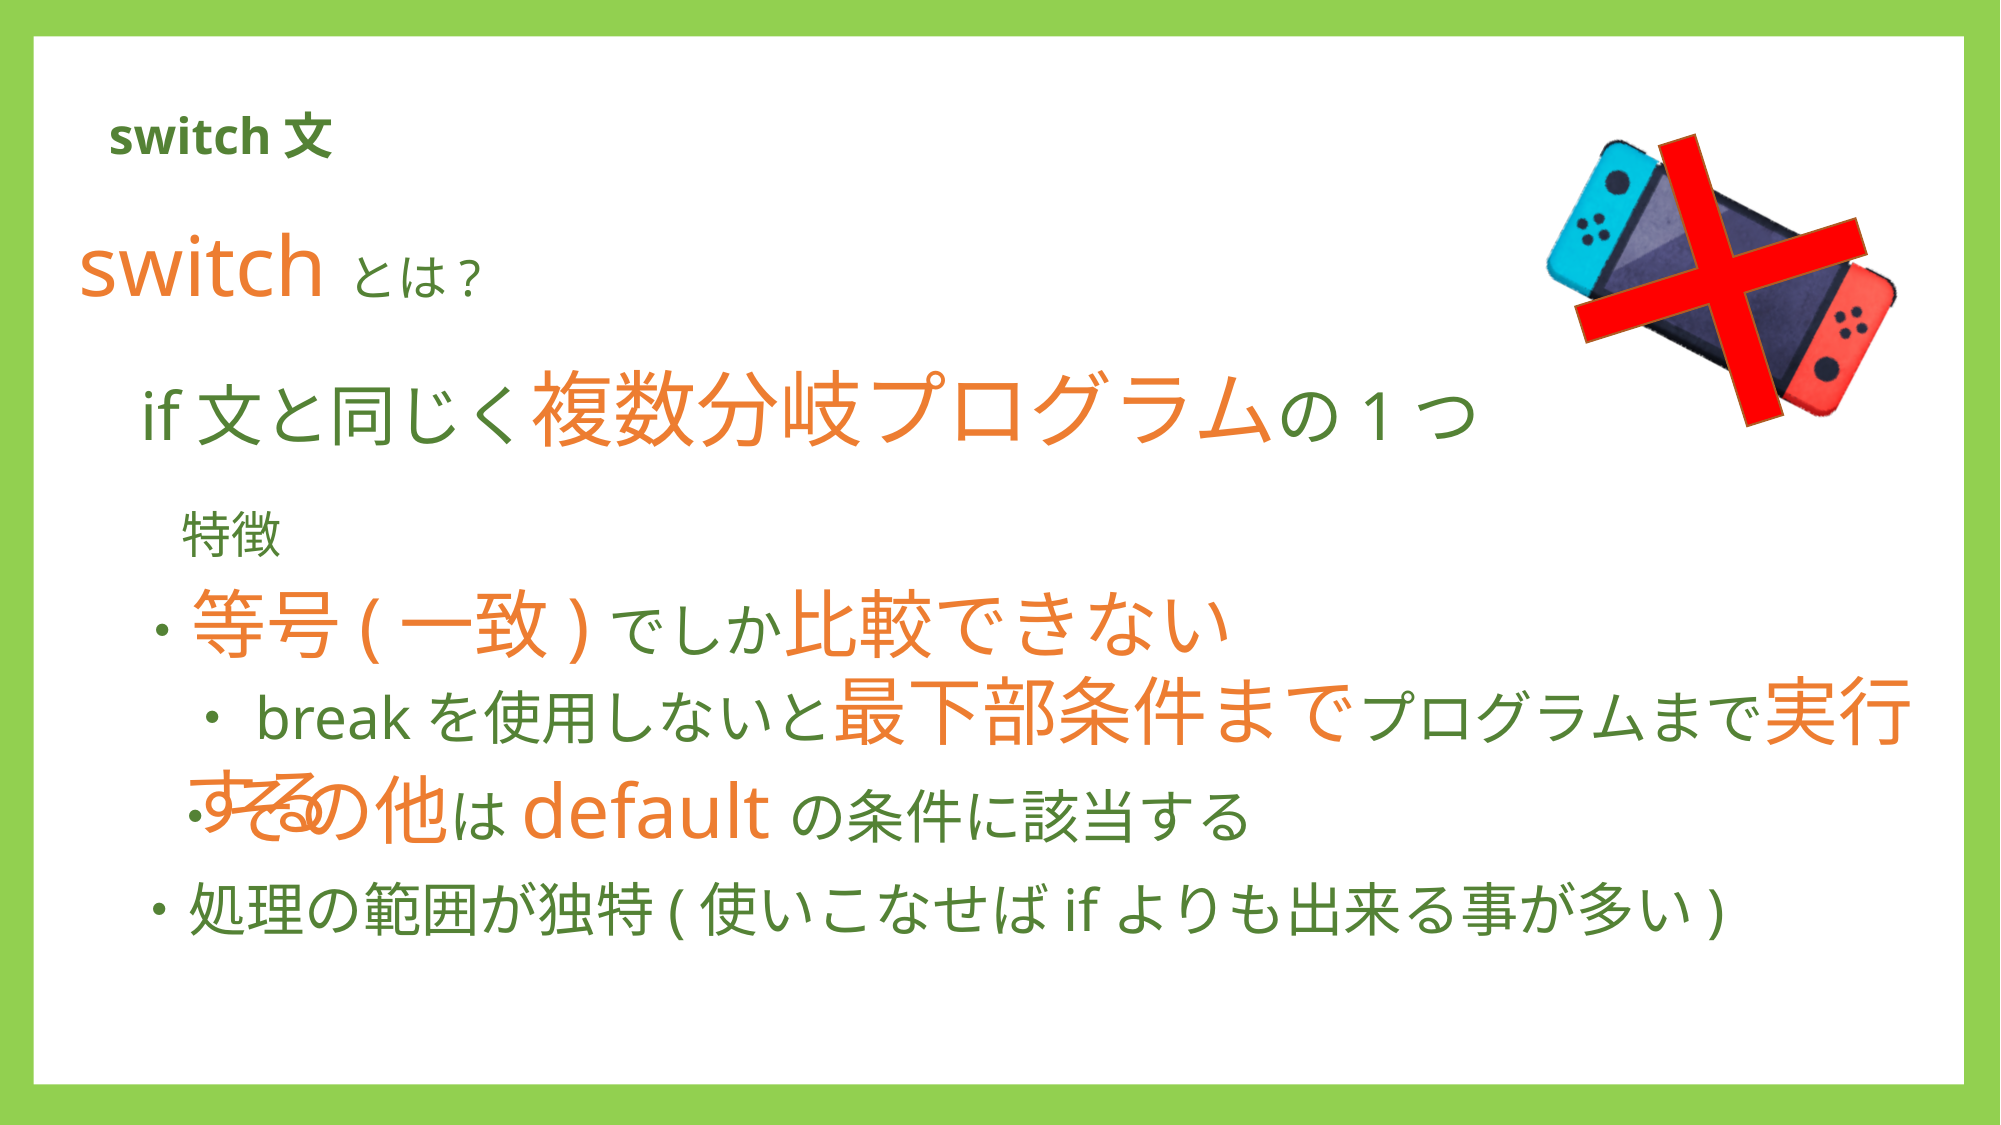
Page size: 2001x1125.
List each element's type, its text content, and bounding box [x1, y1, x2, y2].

text_box if文と同じく複数分岐プログラムの1つ [125, 349, 1496, 465]
text_box [1725, 362, 1785, 428]
text_box ・breakを使用しないと最下部条件までプログラムまで実行する [168, 656, 2000, 852]
text_box switchとは? [64, 206, 496, 321]
text_box ・等号(一致)でしか比較できない [118, 569, 1248, 675]
text_box 特徴 [167, 496, 297, 569]
text_box ・その他はdefaultの条件に該当する [151, 756, 1270, 862]
text_box ・処理の範囲が独特(使いこなせばifよりも出来る事が多い) [115, 865, 1740, 951]
text_box switch文 [94, 96, 349, 172]
picture [1538, 133, 1905, 428]
text_box [1657, 133, 1717, 199]
